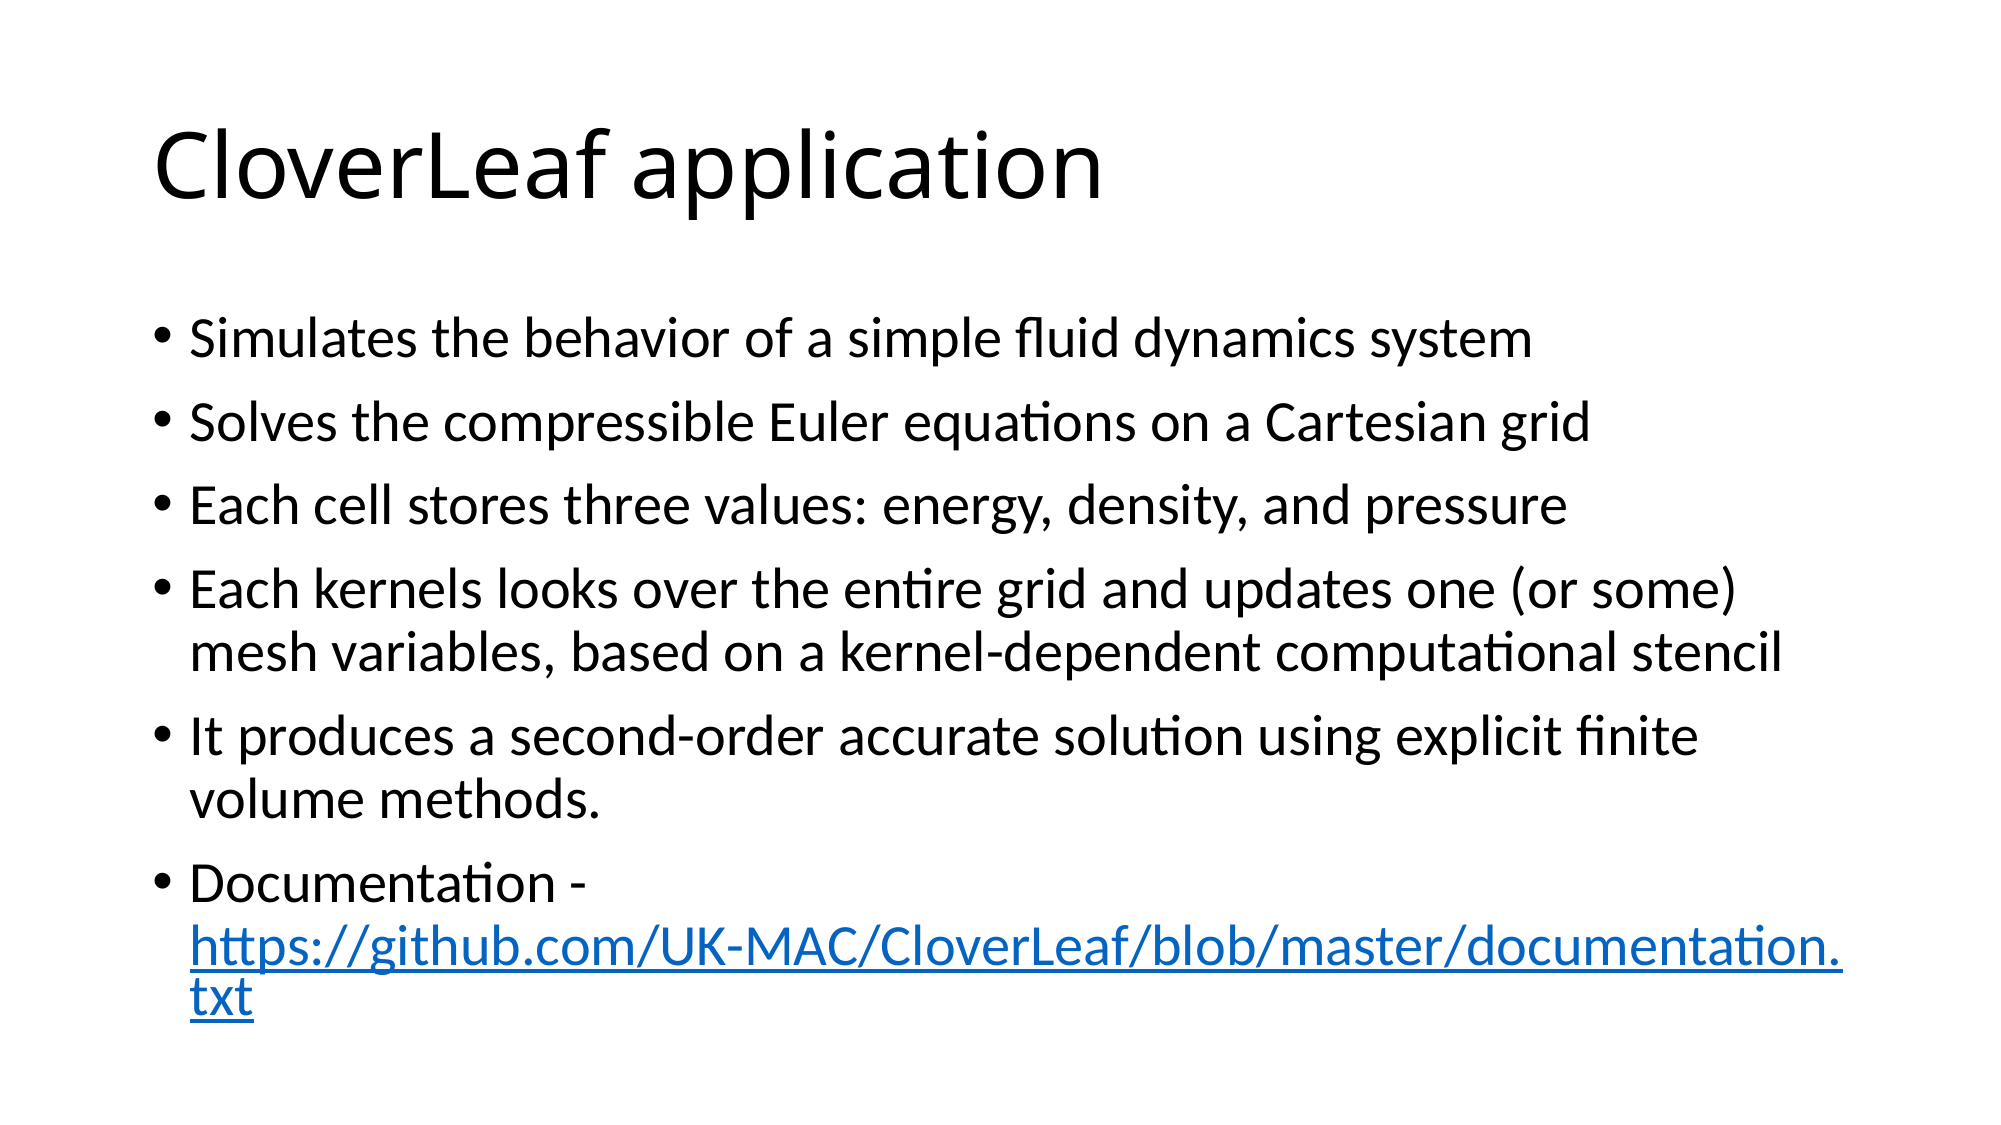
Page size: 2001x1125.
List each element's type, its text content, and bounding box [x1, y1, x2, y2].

list Simulates the behavior of a simple fluid dynamics system Solves the compressible Euler equations on a Cartesian grid Each cell stores three values: energy, density, and pressure Each kernels looks over the entire grid and updates one (or some) mesh variables, based on a kernel-dependent computational stencil It produces a second-order accurate solution using explicit finite volume methods. Documentation - https://github.com/UK-MAC/CloverLeaf/blob/master/documentation.txt [137, 299, 1863, 1014]
title CloverLeaf application [137, 59, 1863, 278]
